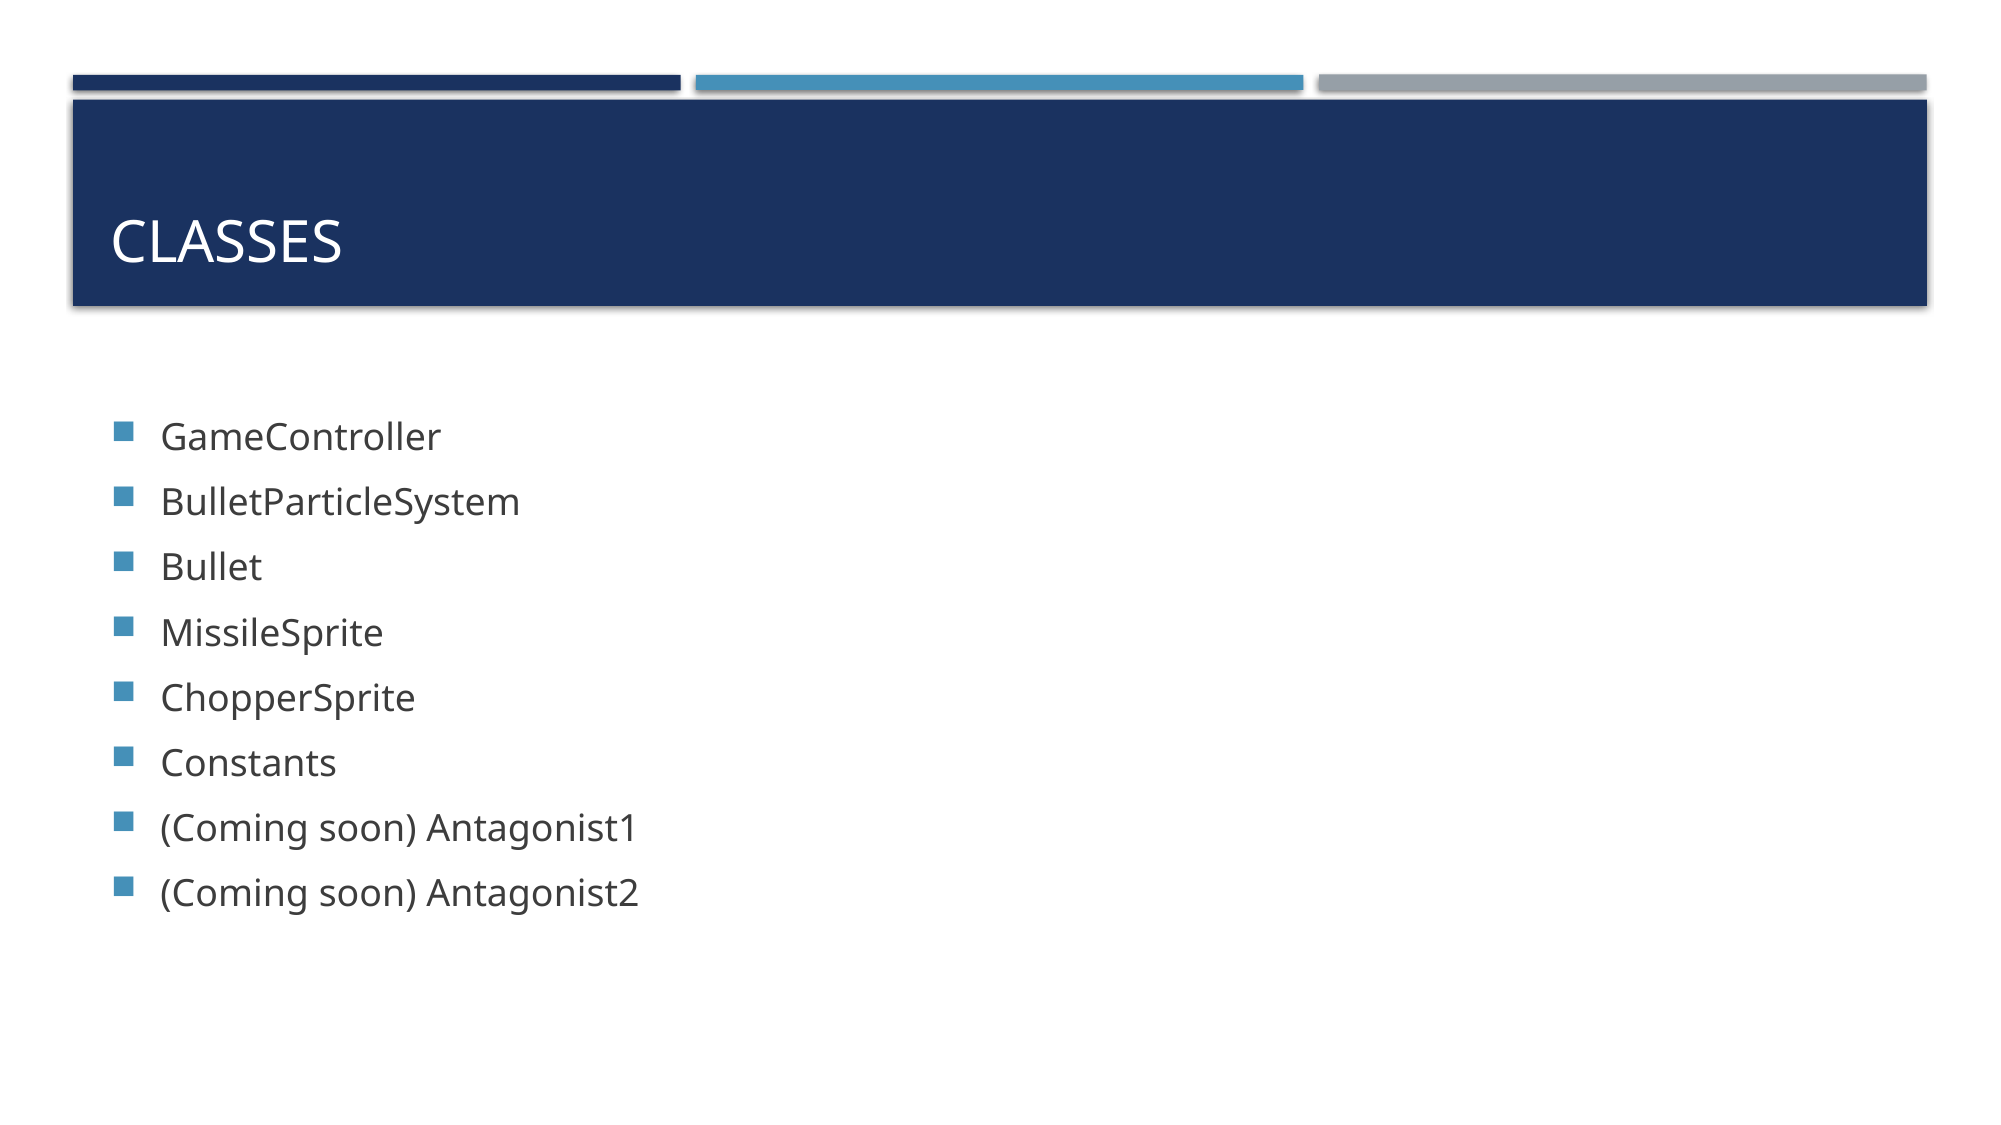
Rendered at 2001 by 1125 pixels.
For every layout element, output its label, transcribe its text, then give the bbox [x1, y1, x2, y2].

title classes [95, 119, 1905, 282]
list GameController BulletParticleSystem Bullet MissileSprite ChopperSprite Constants (Coming soon) Antagonist1 (Coming soon) Antagonist2 [95, 365, 1926, 962]
